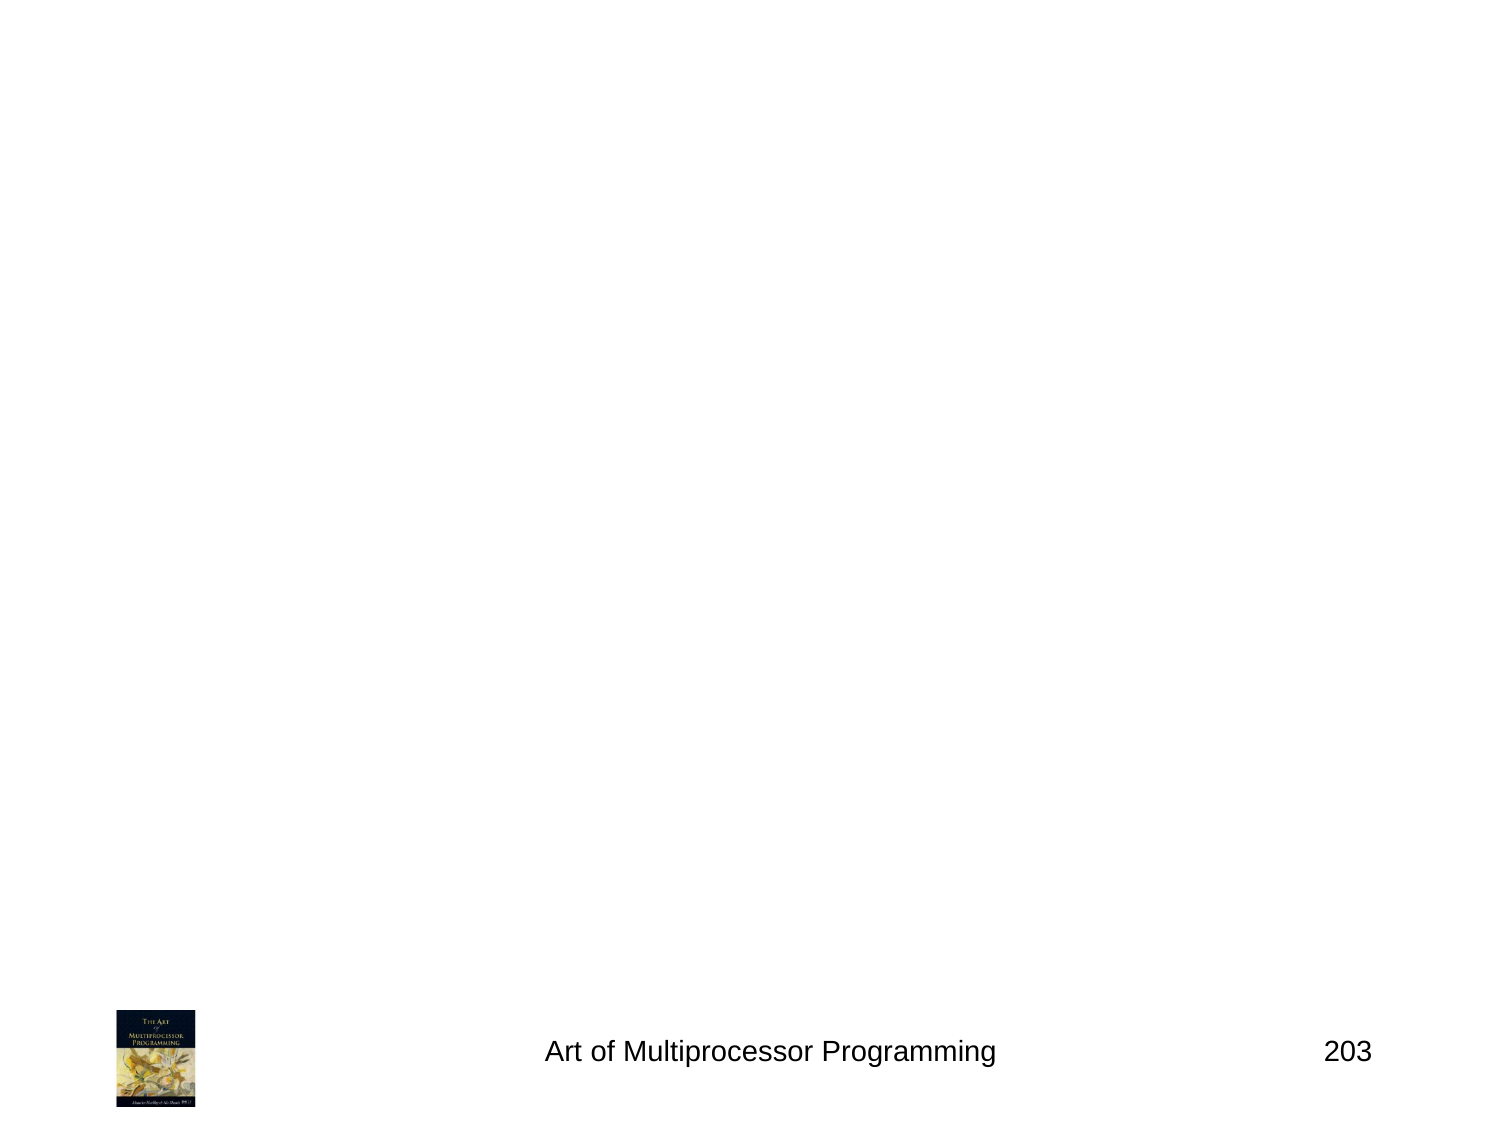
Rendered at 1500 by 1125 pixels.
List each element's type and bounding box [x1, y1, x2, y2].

picture [107, 1010, 204, 1107]
footer [512, 1024, 1030, 1101]
slide_number [1074, 1024, 1388, 1101]
